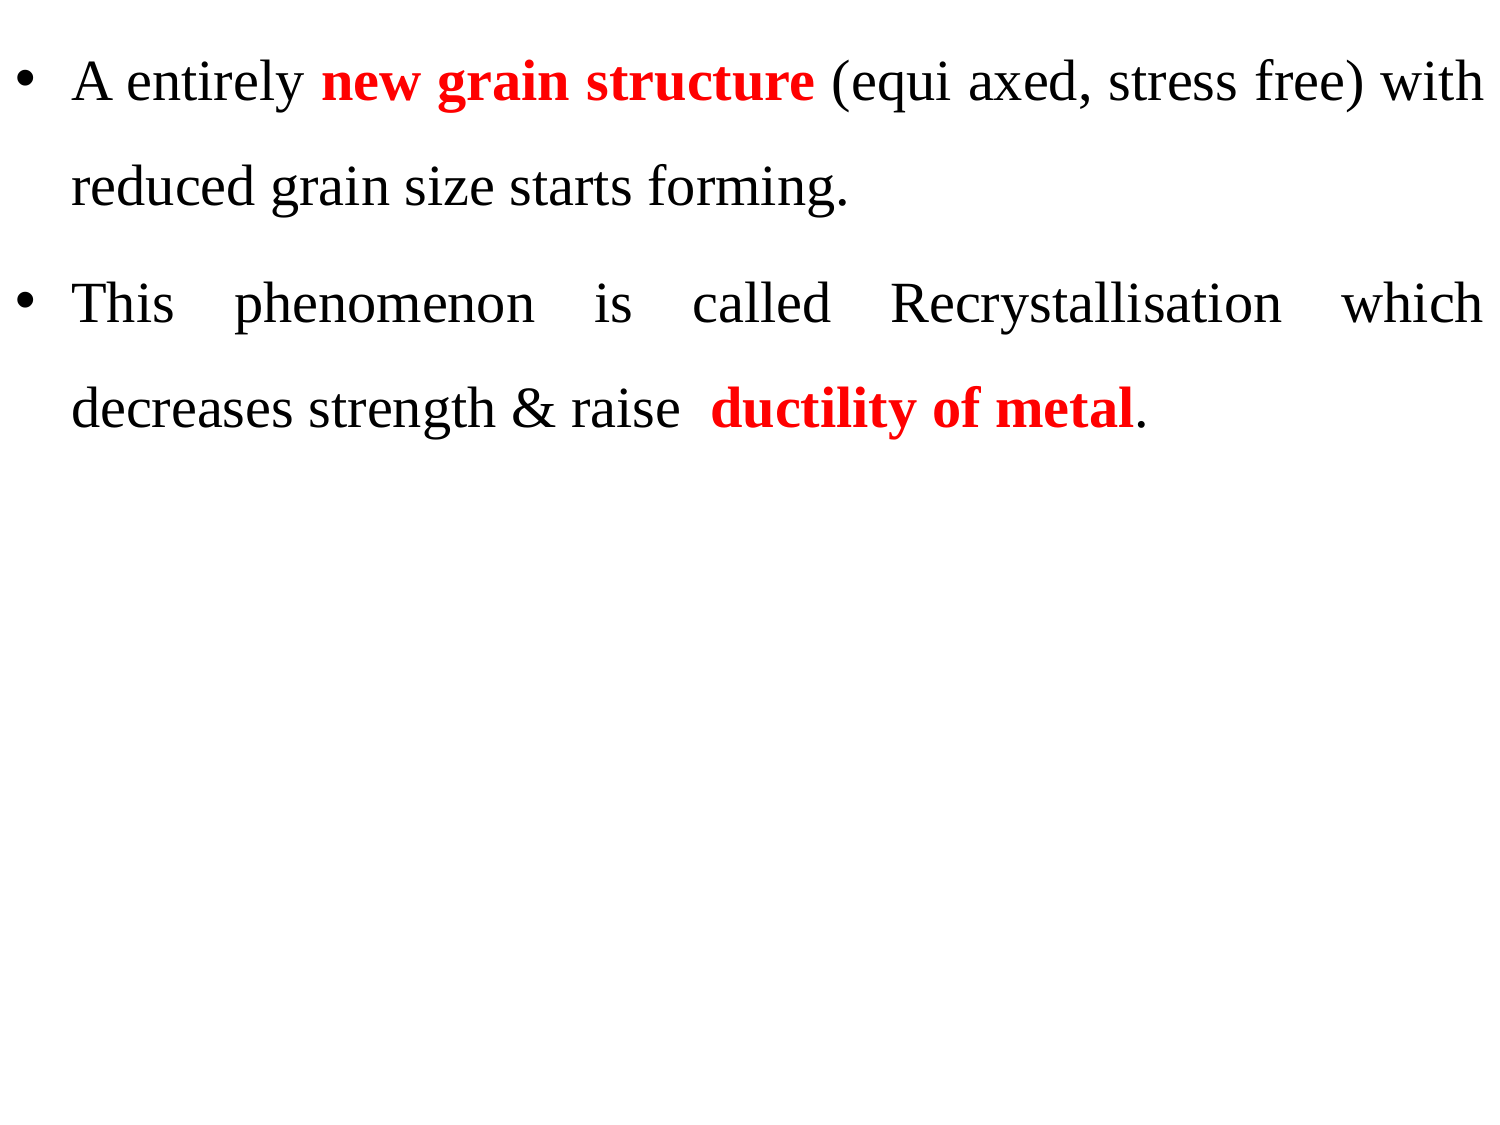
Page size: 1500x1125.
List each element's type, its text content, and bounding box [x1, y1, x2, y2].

list A entirely new grain structure (equi axed, stress free) with reduced grain size starts forming. This phenomenon is called Recrystallisation which decreases strength & raise ductility of metal. [0, 0, 1500, 1125]
